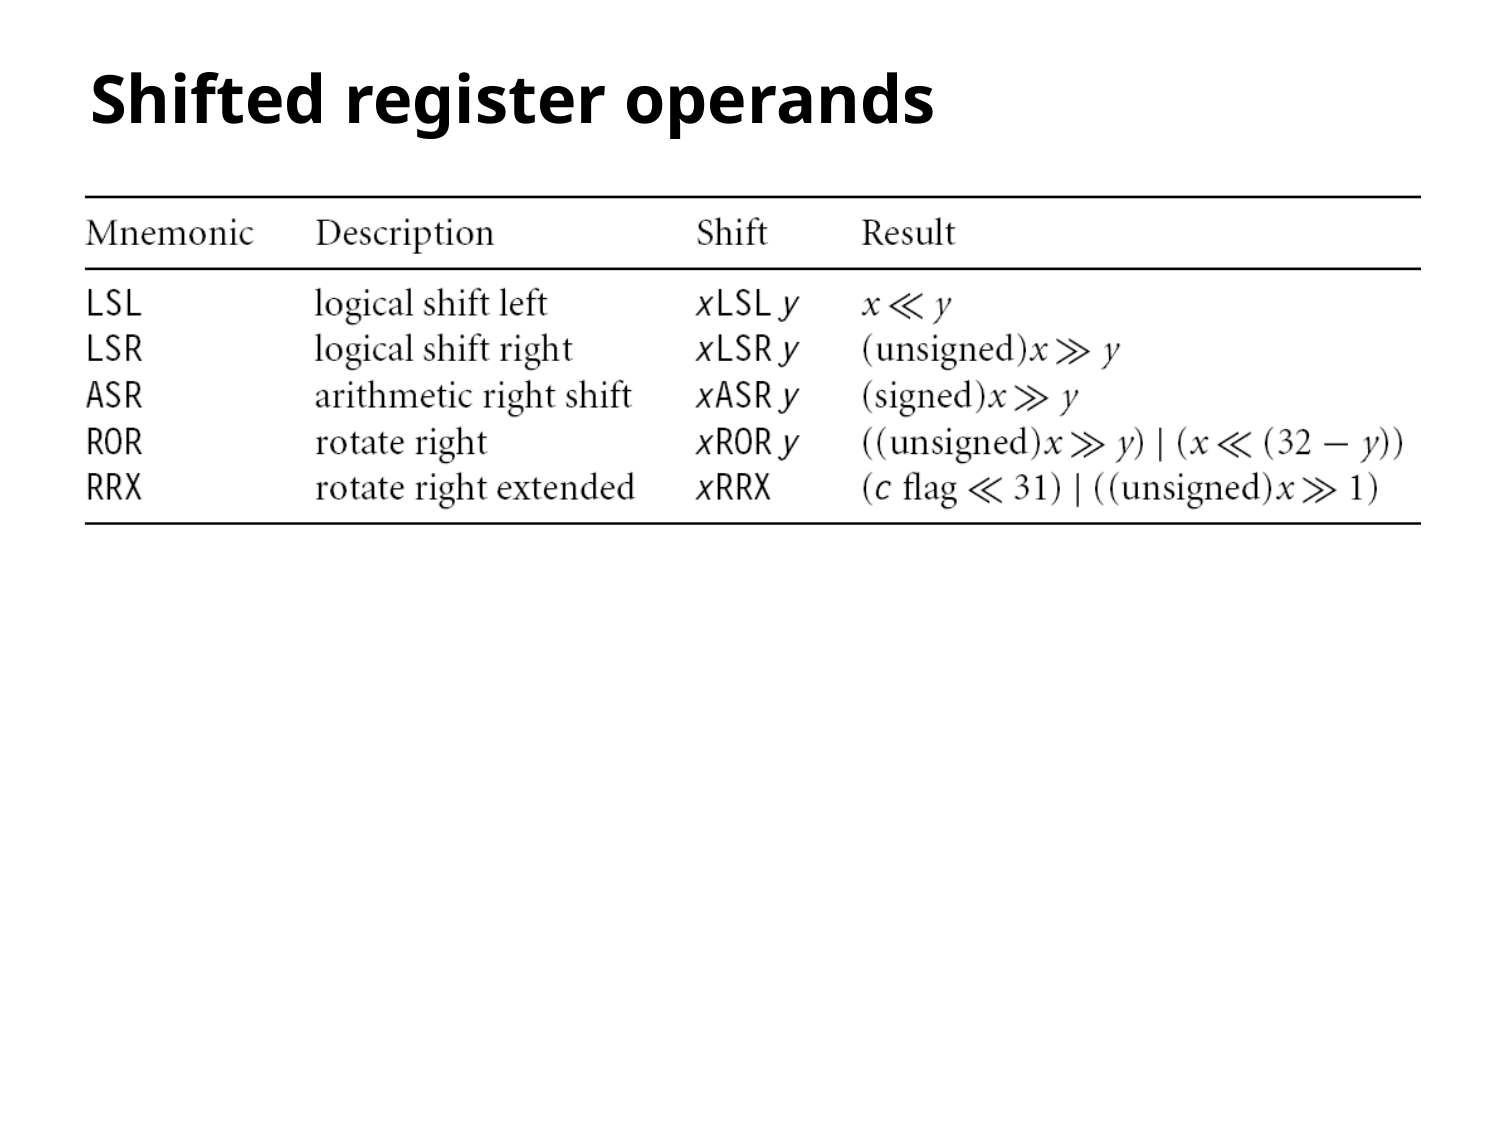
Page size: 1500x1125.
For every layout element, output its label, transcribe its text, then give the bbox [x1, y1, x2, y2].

title Shifted register operands [75, 45, 1425, 149]
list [70, 187, 1421, 535]
